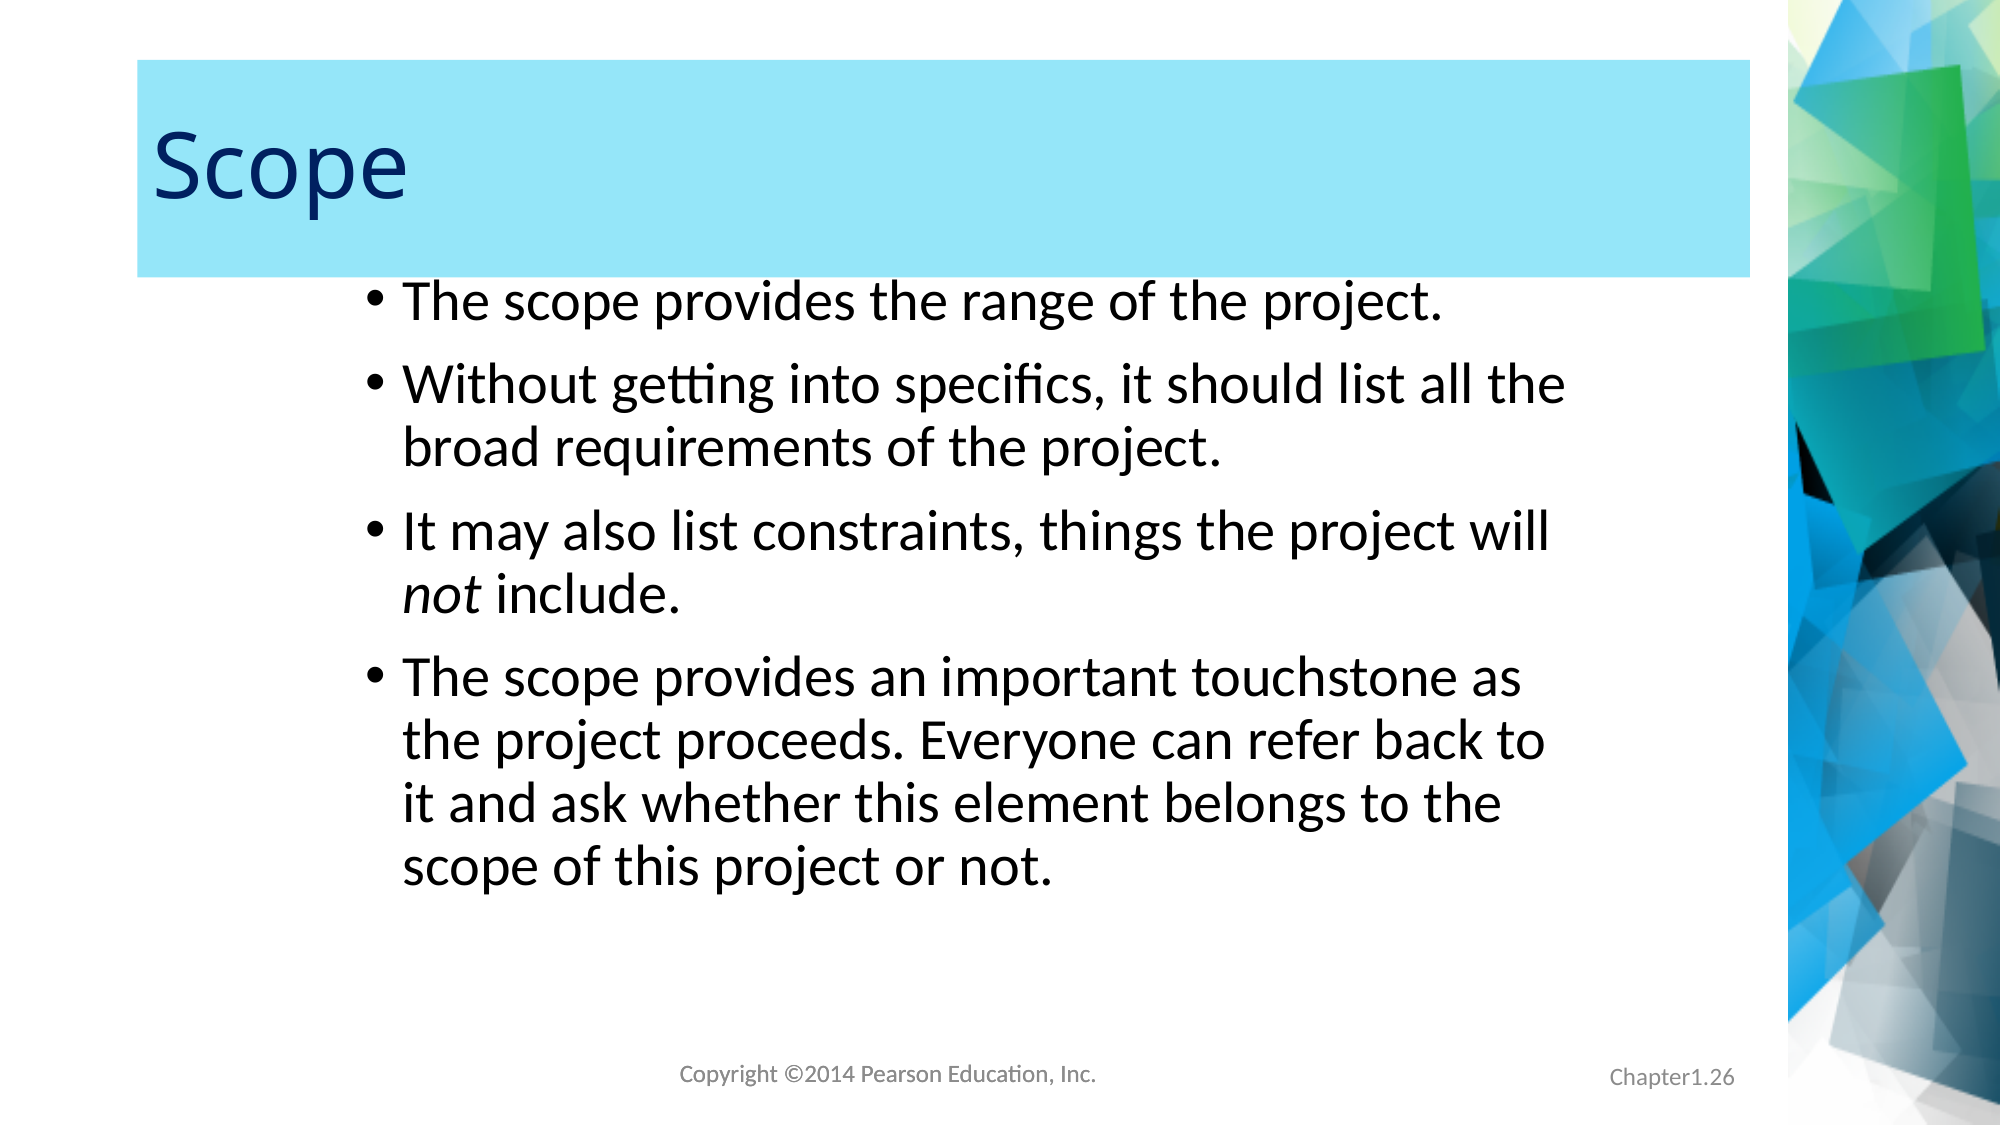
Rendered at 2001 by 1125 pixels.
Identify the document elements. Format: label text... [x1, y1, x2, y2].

slide_number Chapter1.26 [1373, 1045, 1750, 1106]
picture [1788, 462, 2000, 1125]
title Scope [137, 59, 1750, 278]
picture [1788, 0, 2000, 552]
list The scope provides the range of the project. Without getting into specifics, it should list all the broad requirements of the project. It may also list constraints, things the project will not include. The scope provides an important touchstone as the project proceeds. Everyone can refer back to it and ask whether this element belongs to the scope of this project or not. [350, 262, 1588, 1005]
